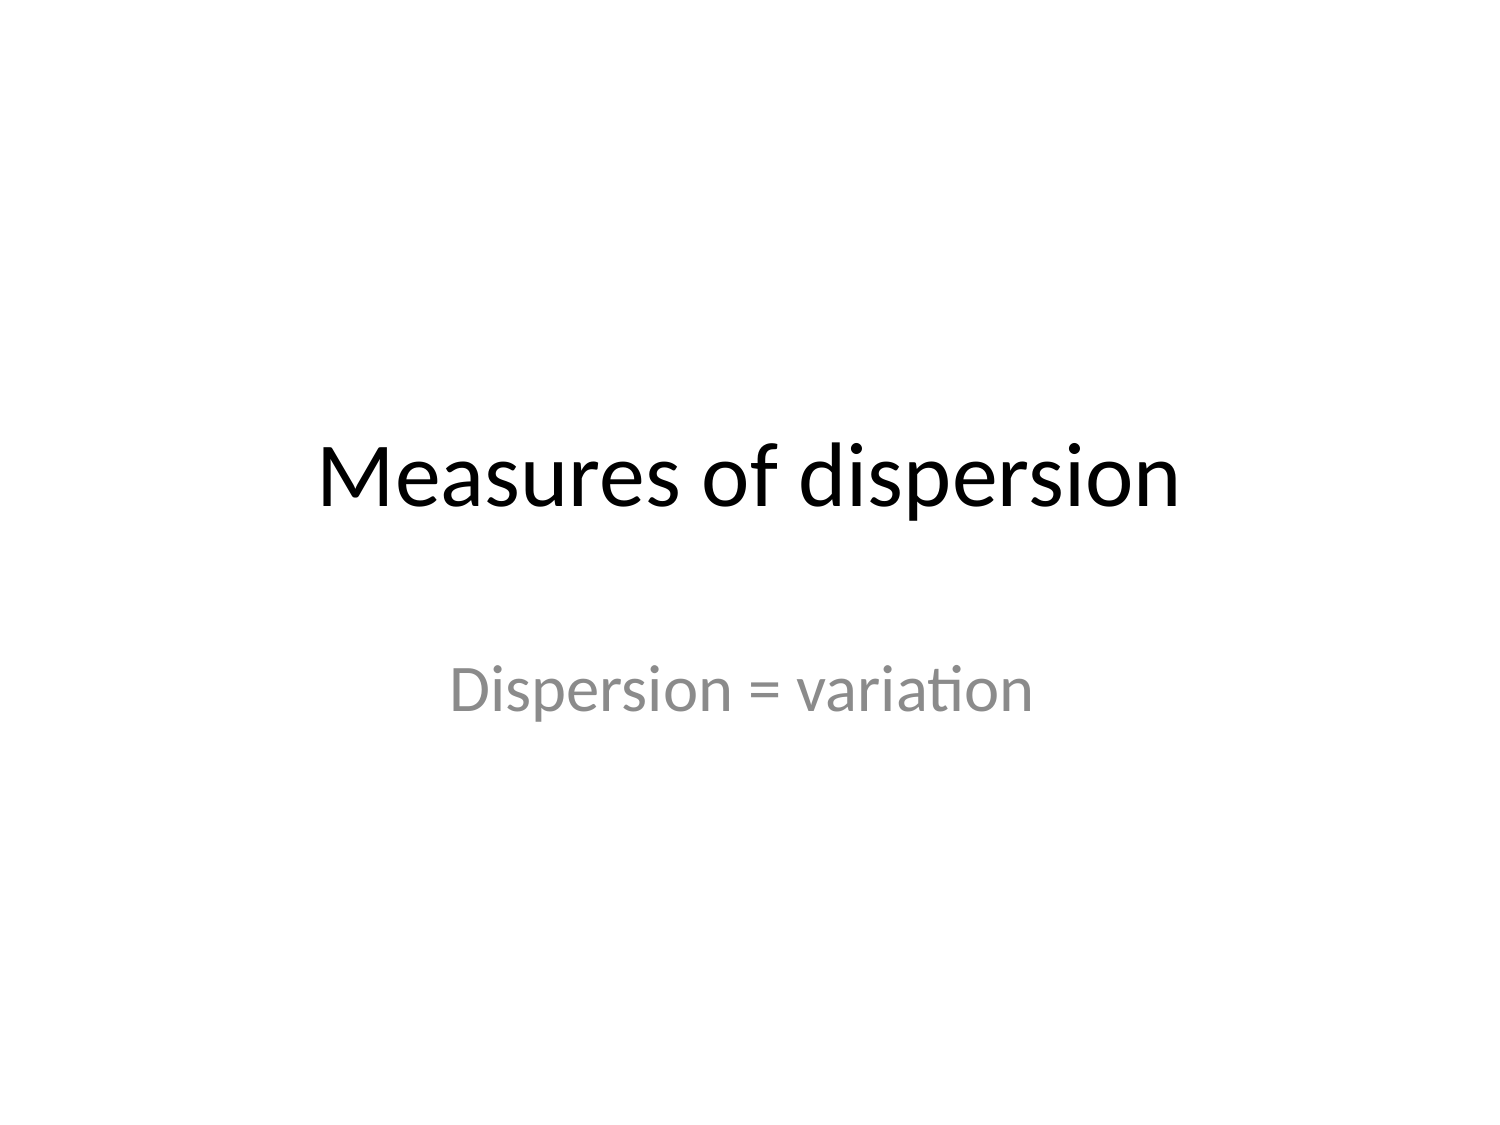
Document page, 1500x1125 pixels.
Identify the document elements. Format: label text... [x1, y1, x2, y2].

title Measures of dispersion [112, 349, 1388, 591]
subtitle Dispersion = variation [225, 637, 1275, 925]
